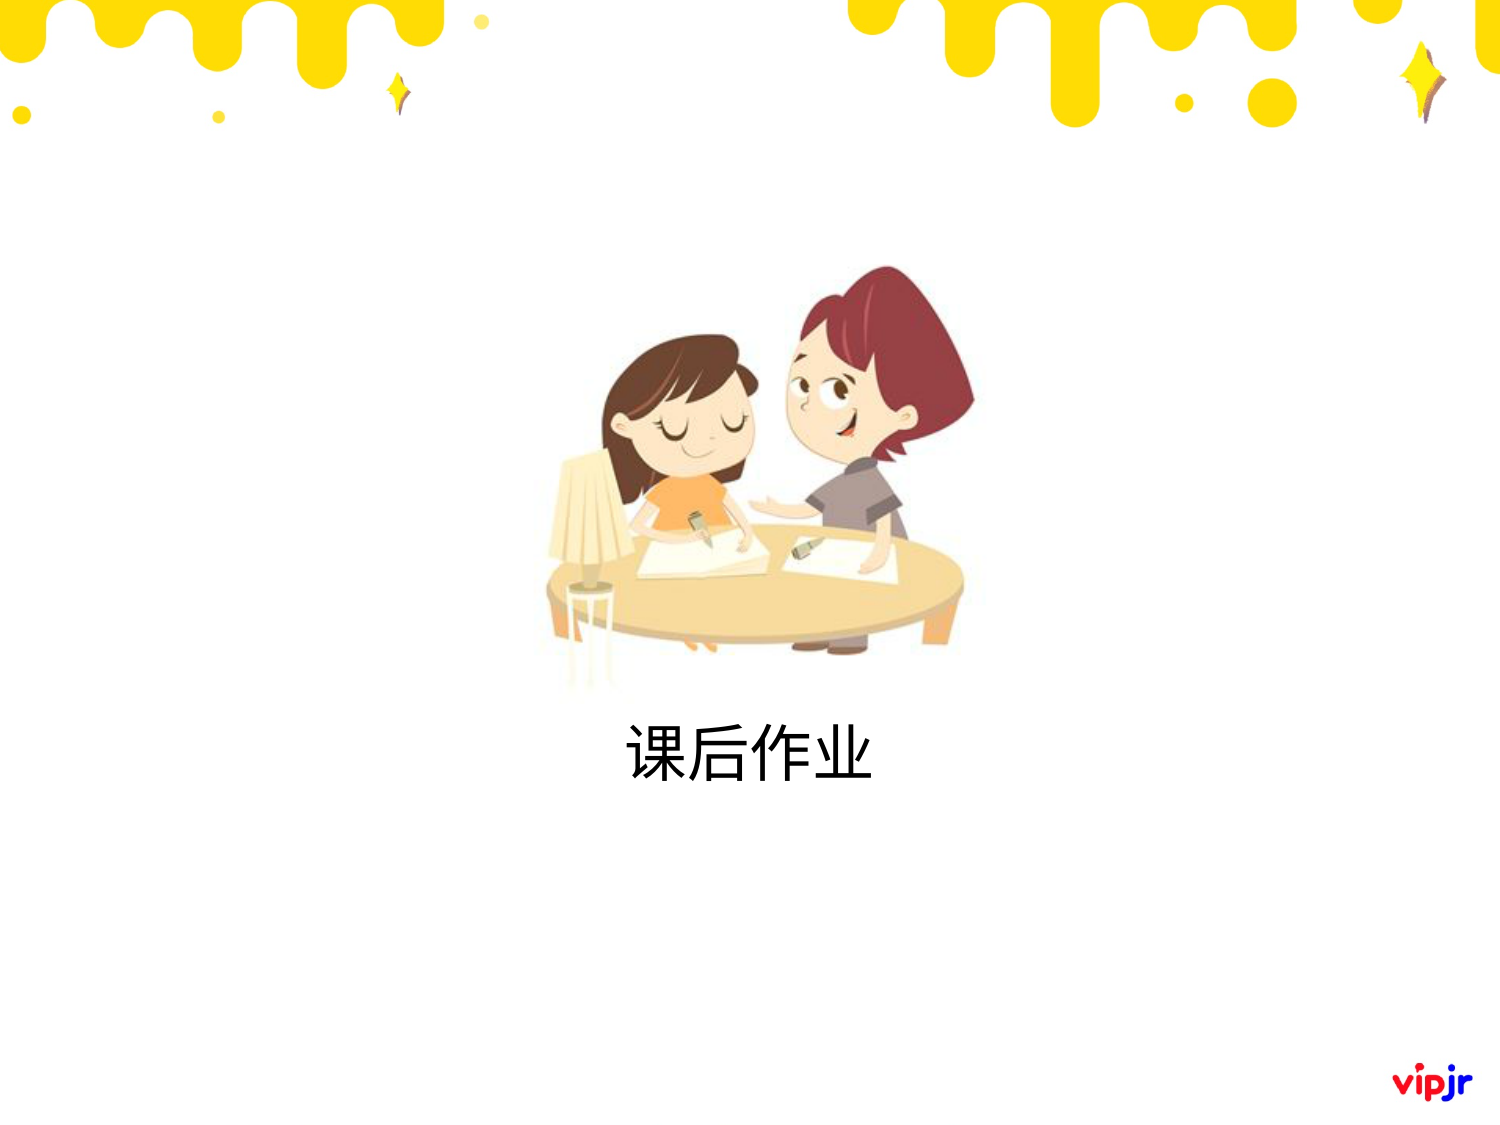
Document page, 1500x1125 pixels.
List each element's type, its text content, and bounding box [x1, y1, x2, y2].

text_box 课后作业 [525, 706, 1005, 797]
picture [0, 0, 1500, 1125]
